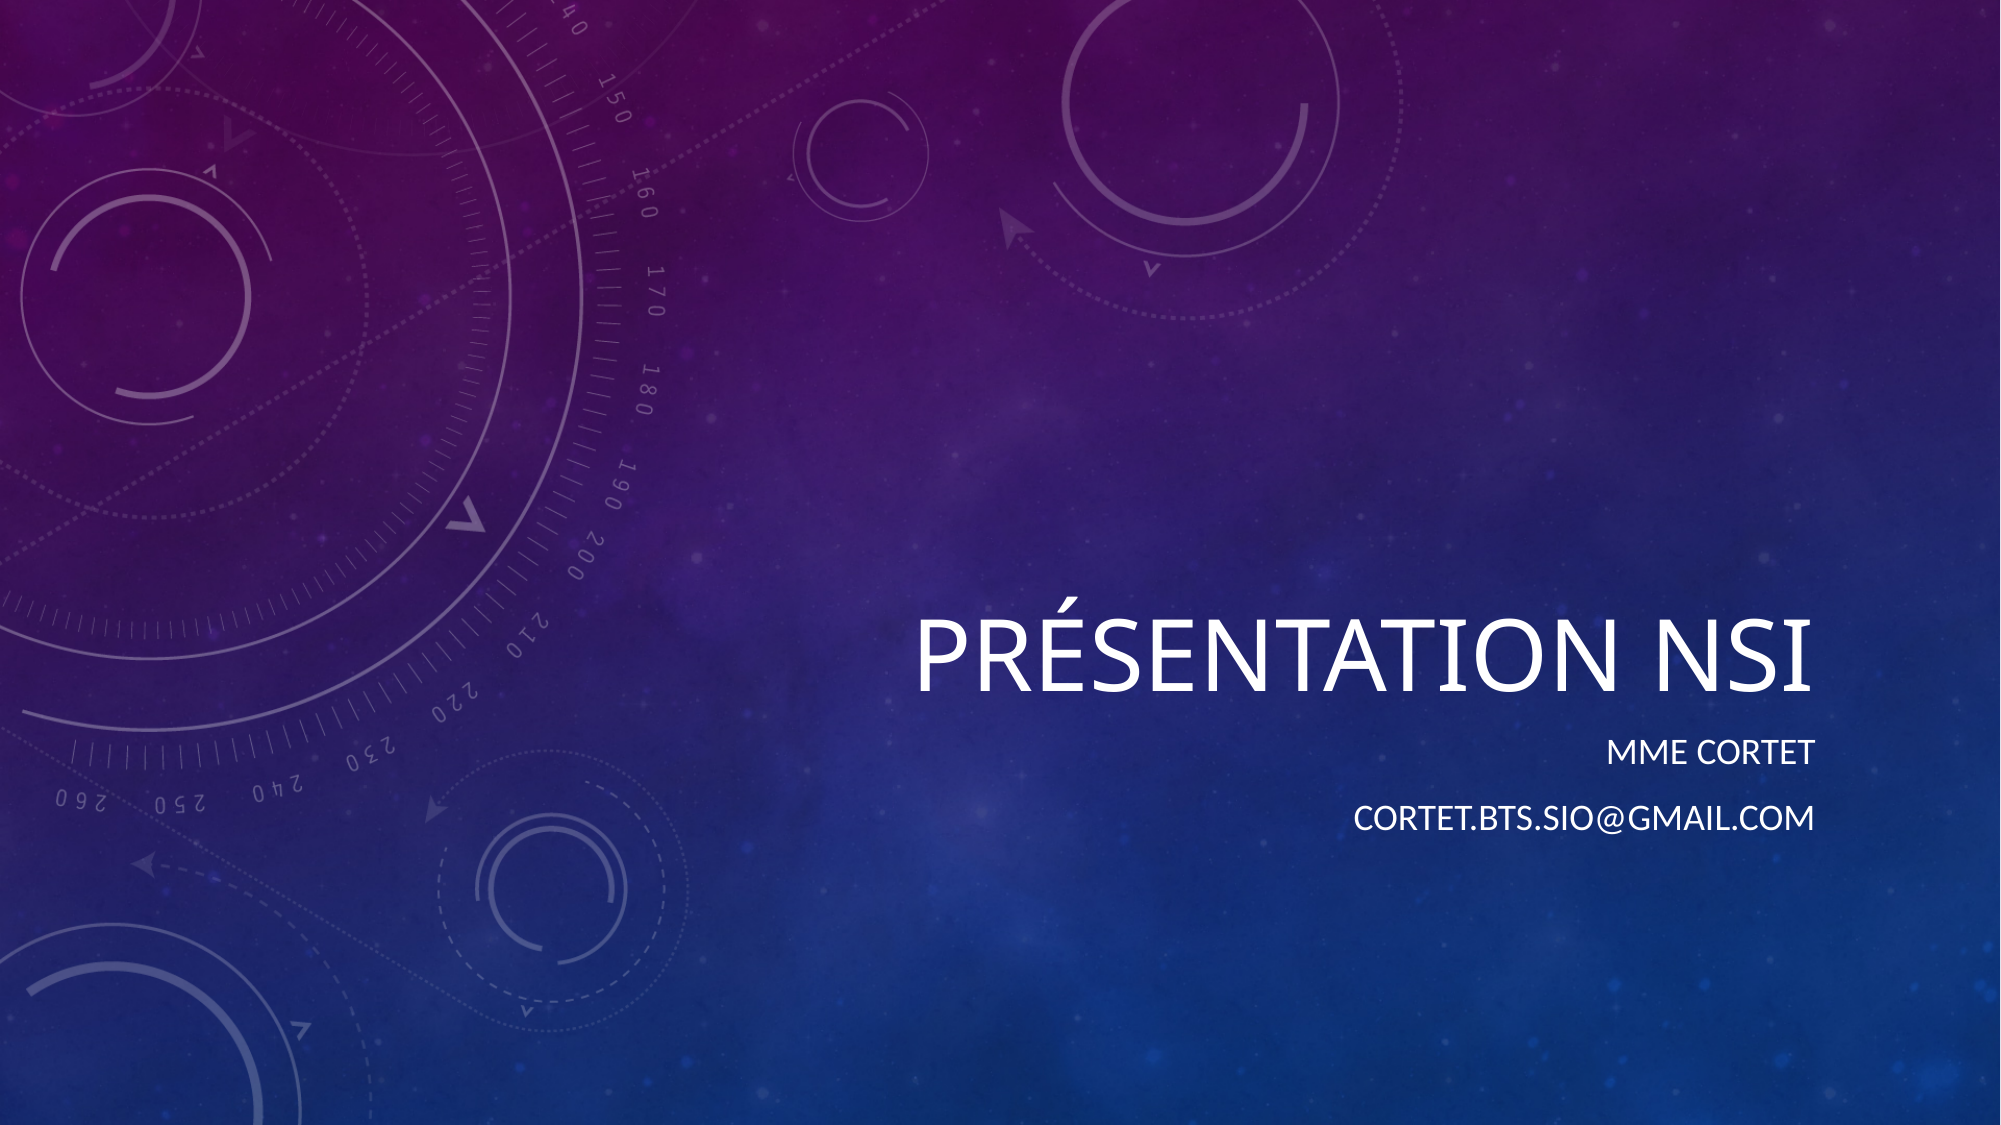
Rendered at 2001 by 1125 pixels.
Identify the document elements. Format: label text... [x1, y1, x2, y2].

picture [0, 0, 2001, 1125]
title Présentation NSI [650, 322, 1831, 719]
subtitle Mme CORTET Cortet.bts.sio@gmail.com [650, 719, 1831, 950]
